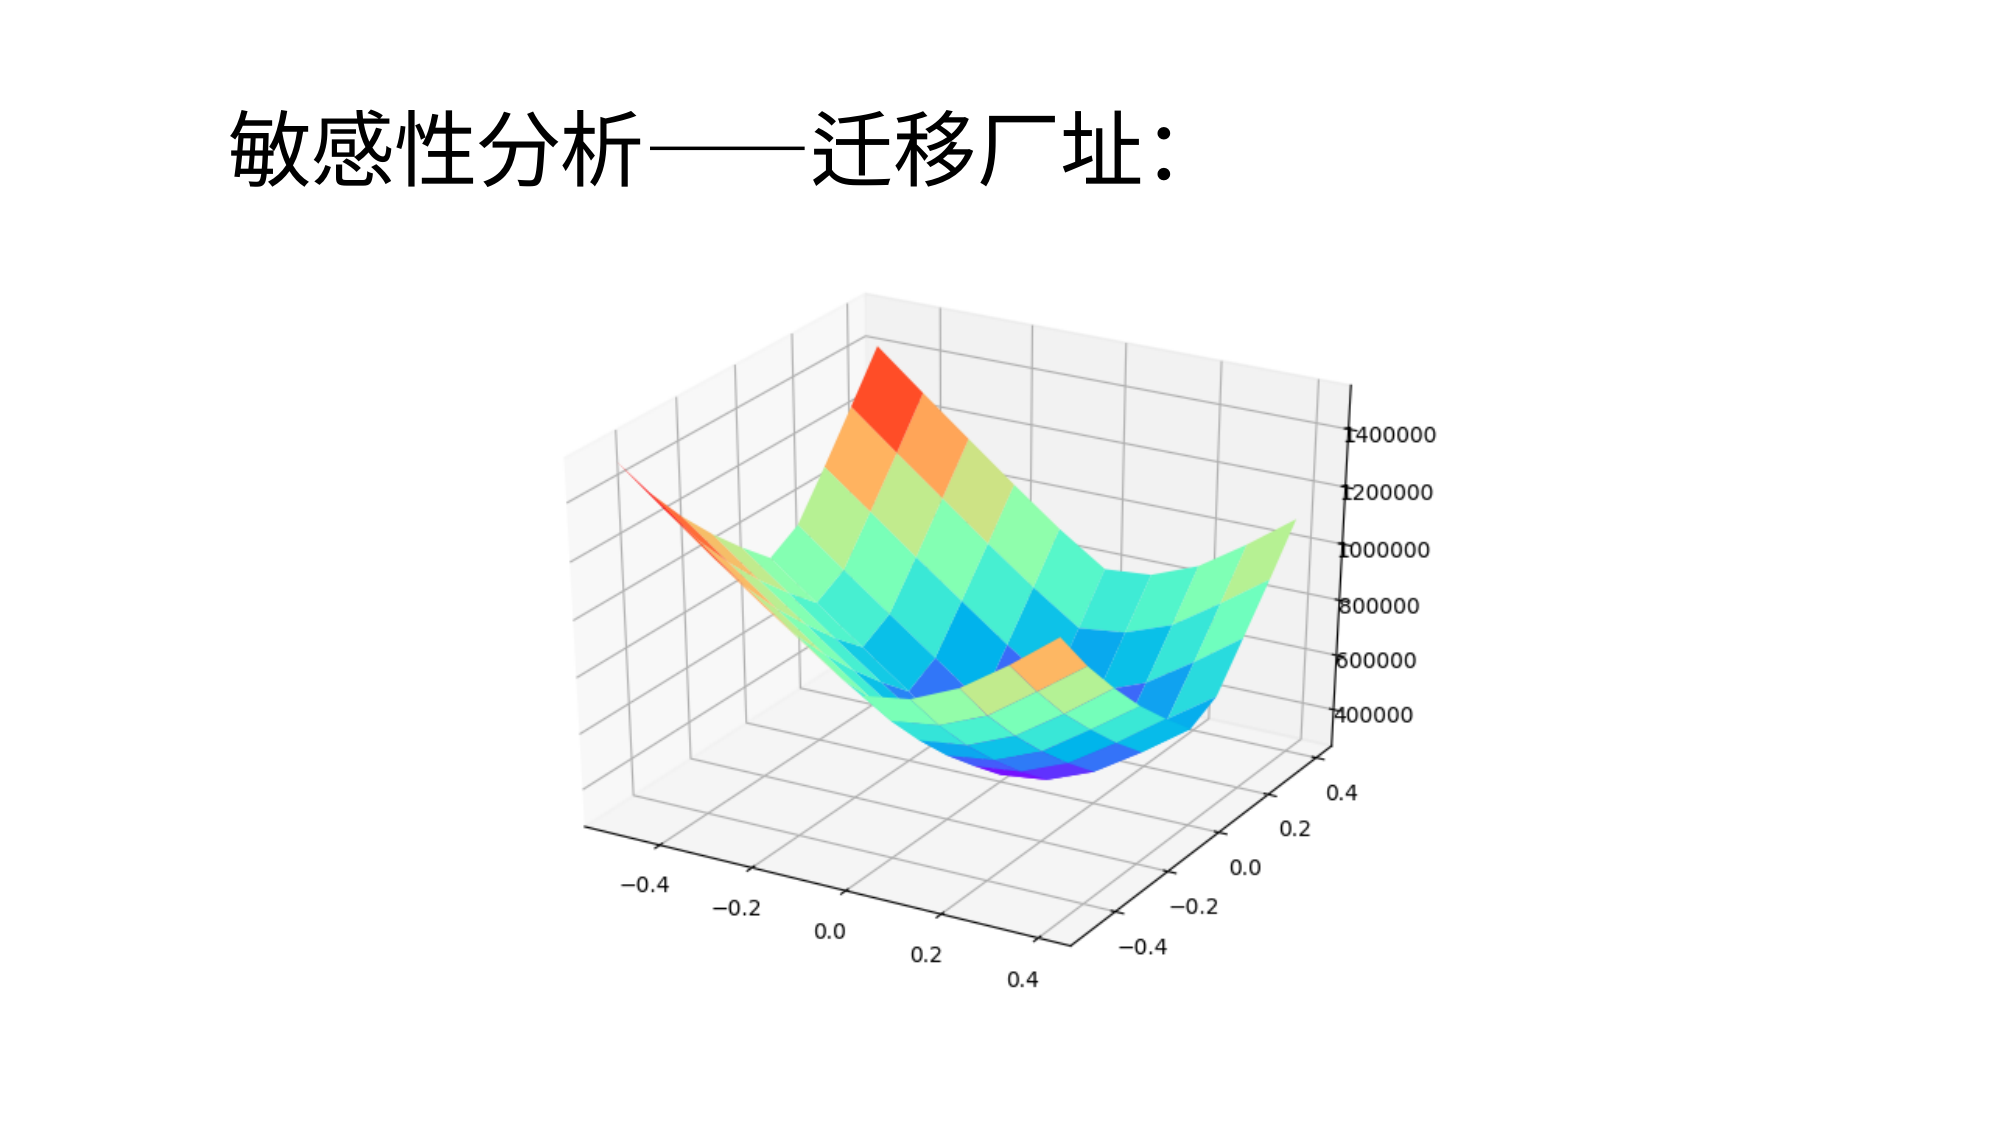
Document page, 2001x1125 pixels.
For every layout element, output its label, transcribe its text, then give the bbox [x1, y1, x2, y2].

picture [453, 245, 1449, 992]
text_box 敏感性分析——迁移厂址： [213, 89, 1604, 205]
